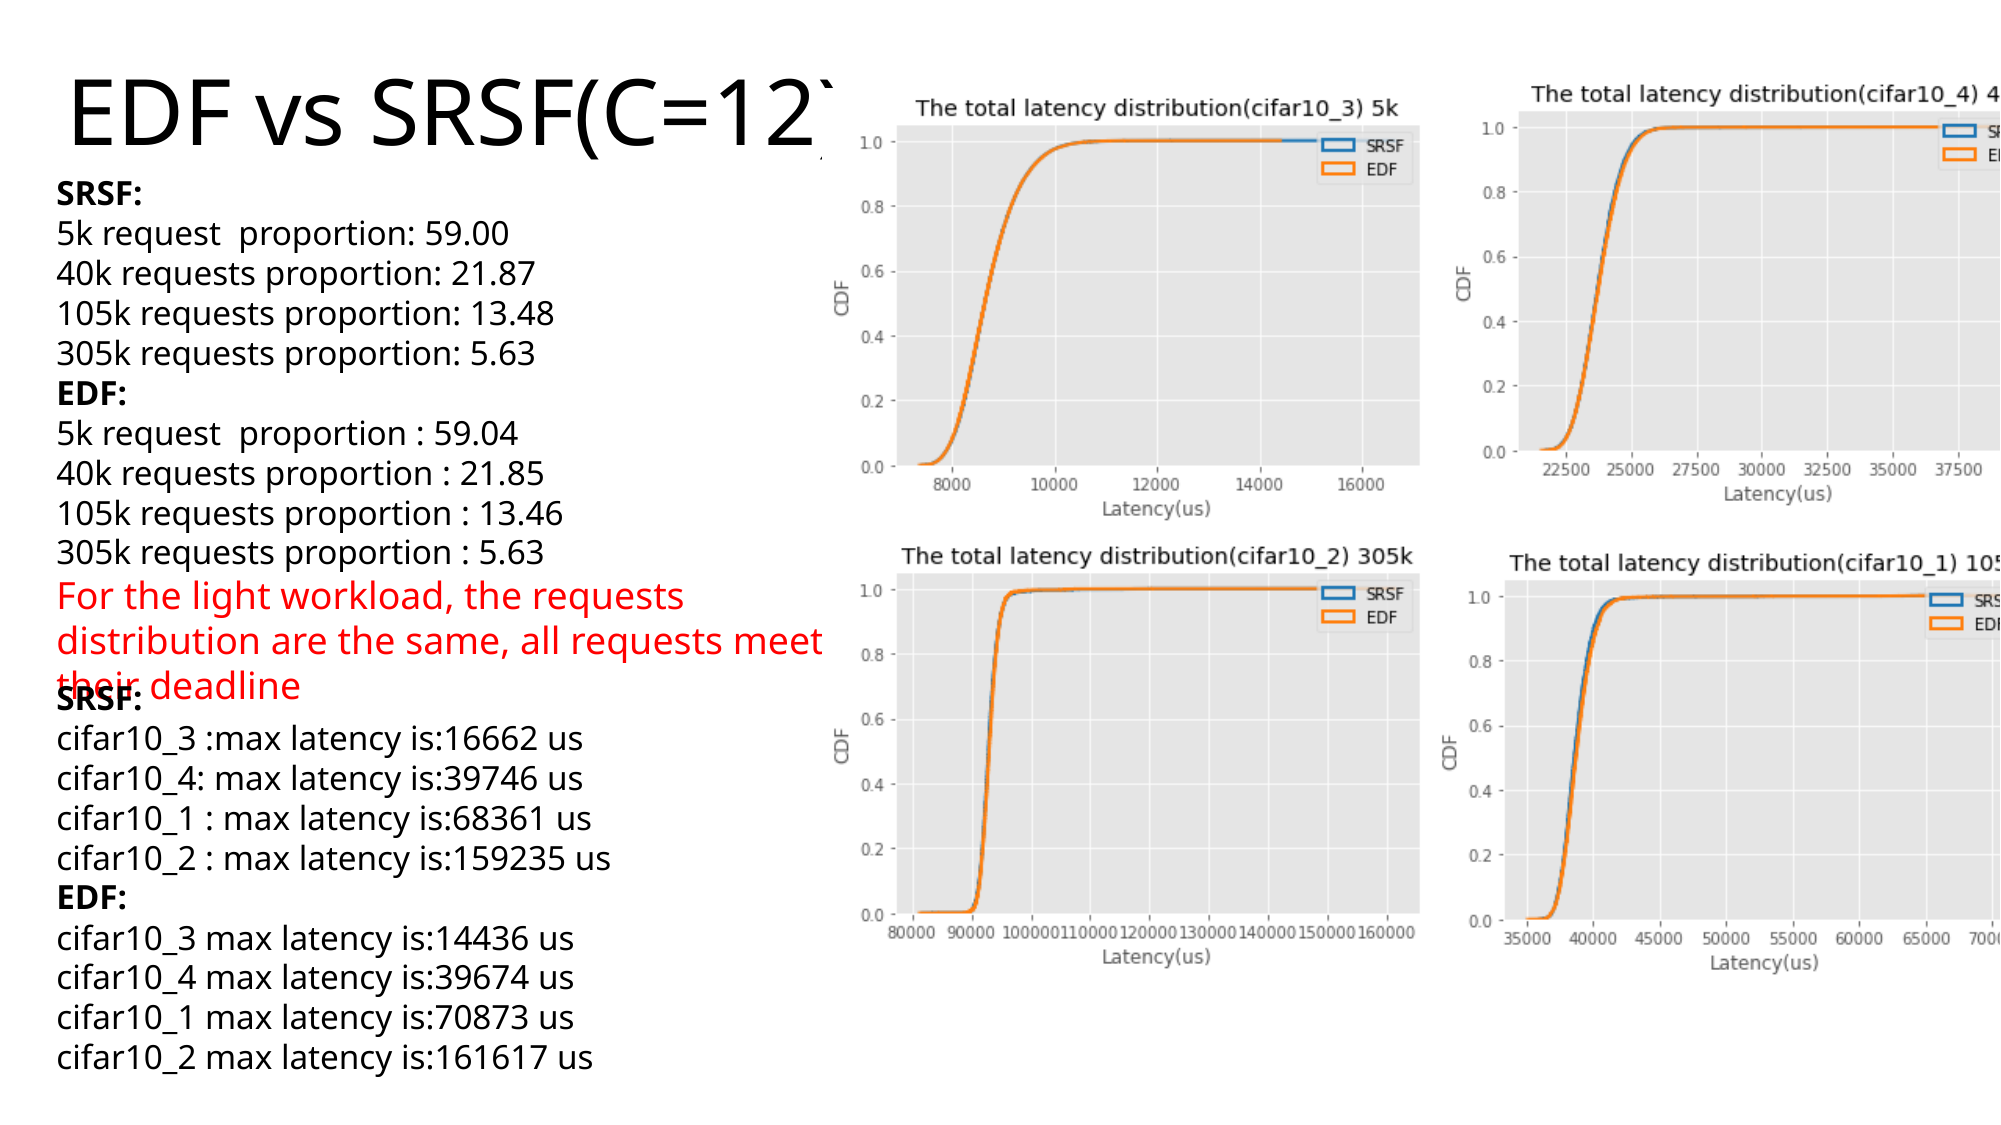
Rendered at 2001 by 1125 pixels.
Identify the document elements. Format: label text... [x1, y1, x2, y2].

picture [1444, 74, 2000, 515]
picture [822, 536, 2000, 984]
title EDF vs SRSF(C=12) [51, 7, 1230, 164]
text_box SRSF: cifar10_3 :max latency is:16662 us cifar10_4: max latency is:39746 us cifar10_1 : max latency is:68361 us cifar10_2 : max latency is:159235 us EDF: cifar10_3 max latency is:14436 us cifar10_4 max latency is:39674 us cifar10_1 max latency is:70873 us cifar10_2 max latency is:161617 us [41, 669, 1057, 1125]
picture [822, 88, 1431, 530]
text_box SRSF: 5k request proportion: 59.00 40k requests proportion: 21.87 105k requests proportion: 13.48 305k requests proportion: 5.63 EDF: 5k request proportion : 59.04 40k requests proportion : 21.85 105k requests proportion : 13.46 305k requests proportion : 5.63 For the light workload, the requests distribution are the same, all requests meet their deadline [41, 164, 848, 669]
